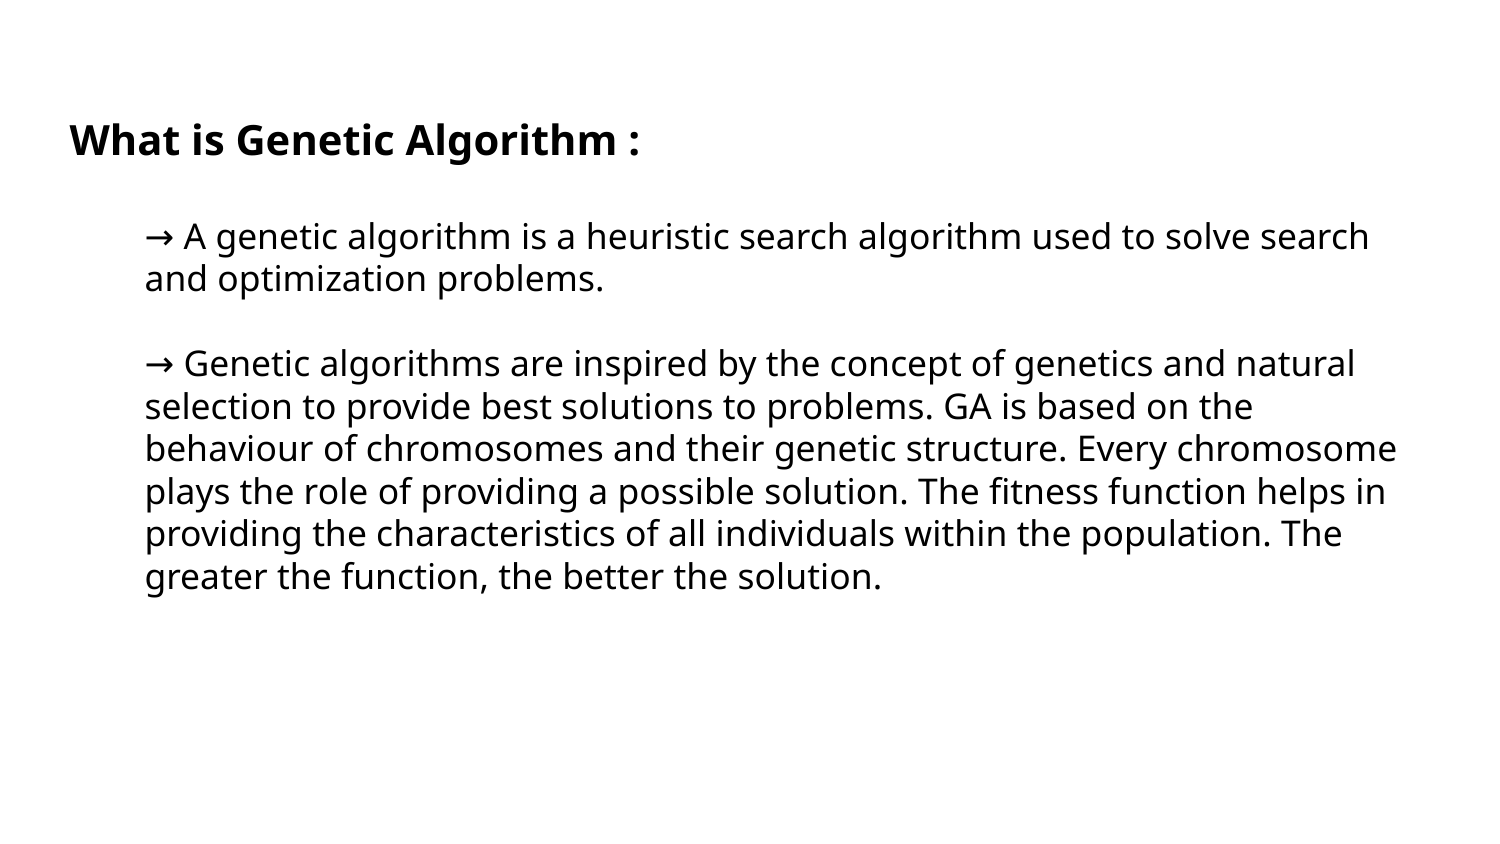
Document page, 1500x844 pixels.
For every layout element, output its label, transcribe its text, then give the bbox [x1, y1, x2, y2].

text_box What is Genetic Algorithm : → A genetic algorithm is a heuristic search algorithm used to solve search and optimization problems. → Genetic algorithms are inspired by the concept of genetics and natural selection to provide best solutions to problems. GA is based on the behaviour of chromosomes and their genetic structure. Every chromosome plays the role of providing a possible solution. The fitness function helps in providing the characteristics of all individuals within the population. The greater the function, the better the solution. [54, 98, 1446, 612]
